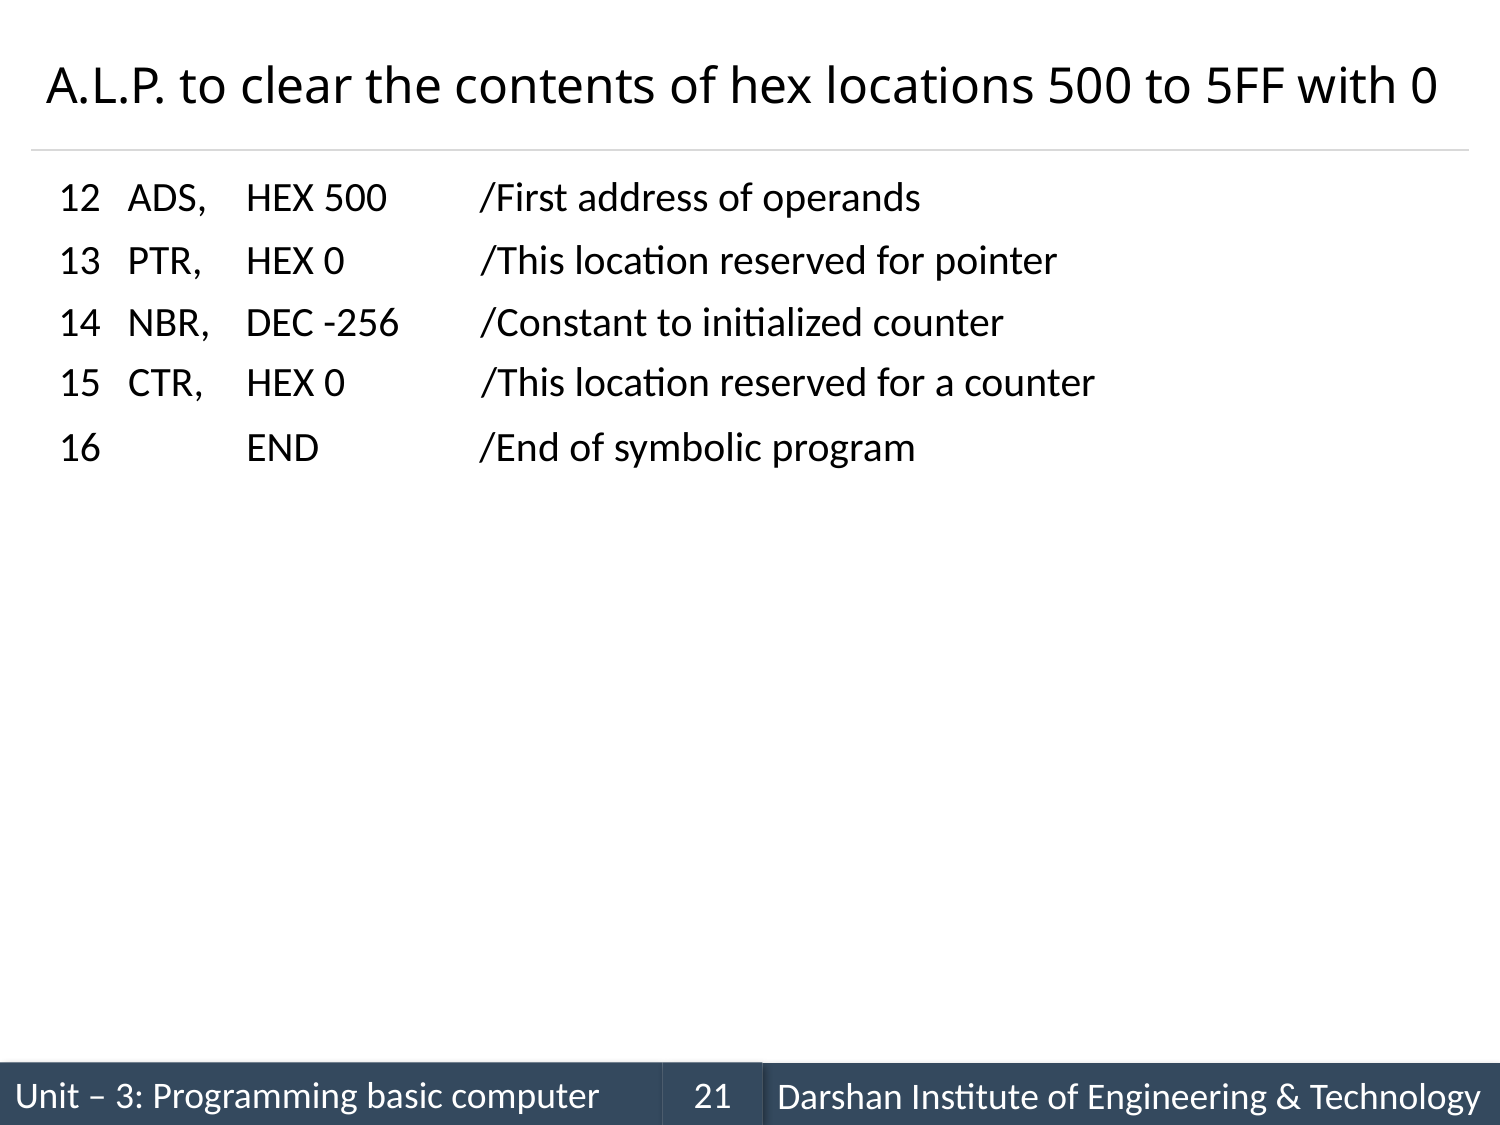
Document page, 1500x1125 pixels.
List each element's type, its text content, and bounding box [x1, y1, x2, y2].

text_box PTR, [116, 224, 218, 287]
text_box DEC -256 [231, 287, 415, 353]
text_box 12 [43, 162, 116, 224]
text_box HEX 500 [231, 162, 403, 228]
text_box CTR, [117, 346, 220, 412]
title A.L.P. to clear the contents of hex locations 500 to 5FF with 0 [31, 17, 1469, 150]
text_box 15 [43, 346, 117, 412]
text_box END [231, 412, 335, 478]
text_box /This location reserved for a counter [466, 346, 1112, 412]
text_box 16 [43, 412, 117, 478]
text_box 14 [43, 287, 116, 346]
text_box HEX 0 [231, 346, 361, 412]
text_box HEX 0 [231, 224, 360, 287]
text_box /This location reserved for pointer [465, 224, 1074, 290]
text_box NBR, [116, 287, 226, 353]
text_box ADS, [116, 162, 223, 228]
text_box 13 [43, 224, 116, 287]
text_box /End of symbolic program [464, 412, 932, 478]
text_box /Constant to initialized counter [465, 287, 1020, 353]
text_box /First address of operands [464, 162, 937, 228]
